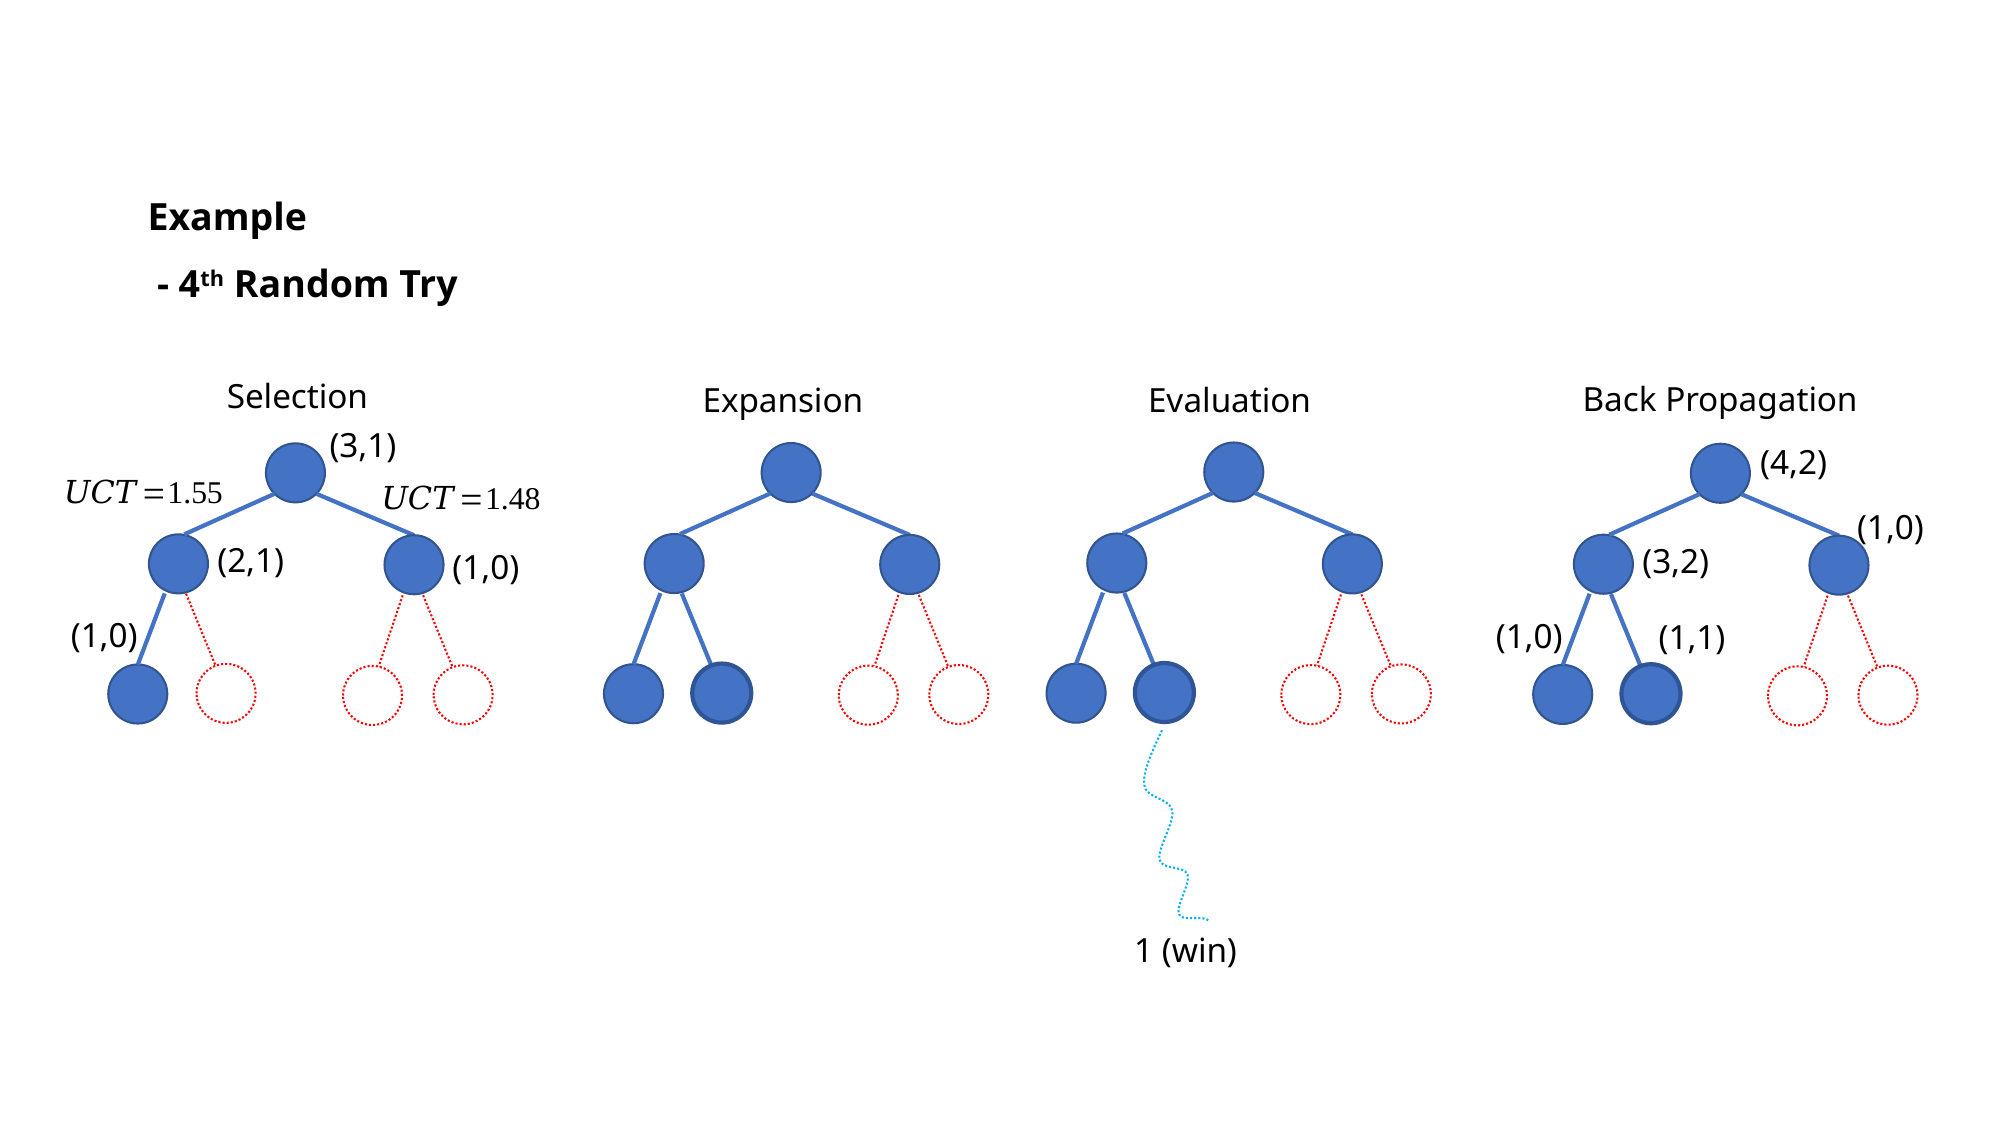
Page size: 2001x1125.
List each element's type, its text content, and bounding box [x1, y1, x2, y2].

text_box Selection [212, 367, 384, 423]
text_box (1,0) [1918, 498, 1940, 554]
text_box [108, 443, 493, 725]
text_box (1,0) [1481, 607, 1533, 663]
text_box Example - 4th Random Try [57, 163, 1735, 313]
text_box [1143, 729, 1210, 921]
text_box (1,0) [56, 607, 108, 662]
text_box 1 (win) [1119, 921, 1253, 976]
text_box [1046, 371, 1431, 725]
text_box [603, 372, 989, 725]
text_box (1,0) [493, 539, 535, 594]
text_box (3,1) [314, 416, 412, 443]
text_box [1533, 371, 1918, 726]
